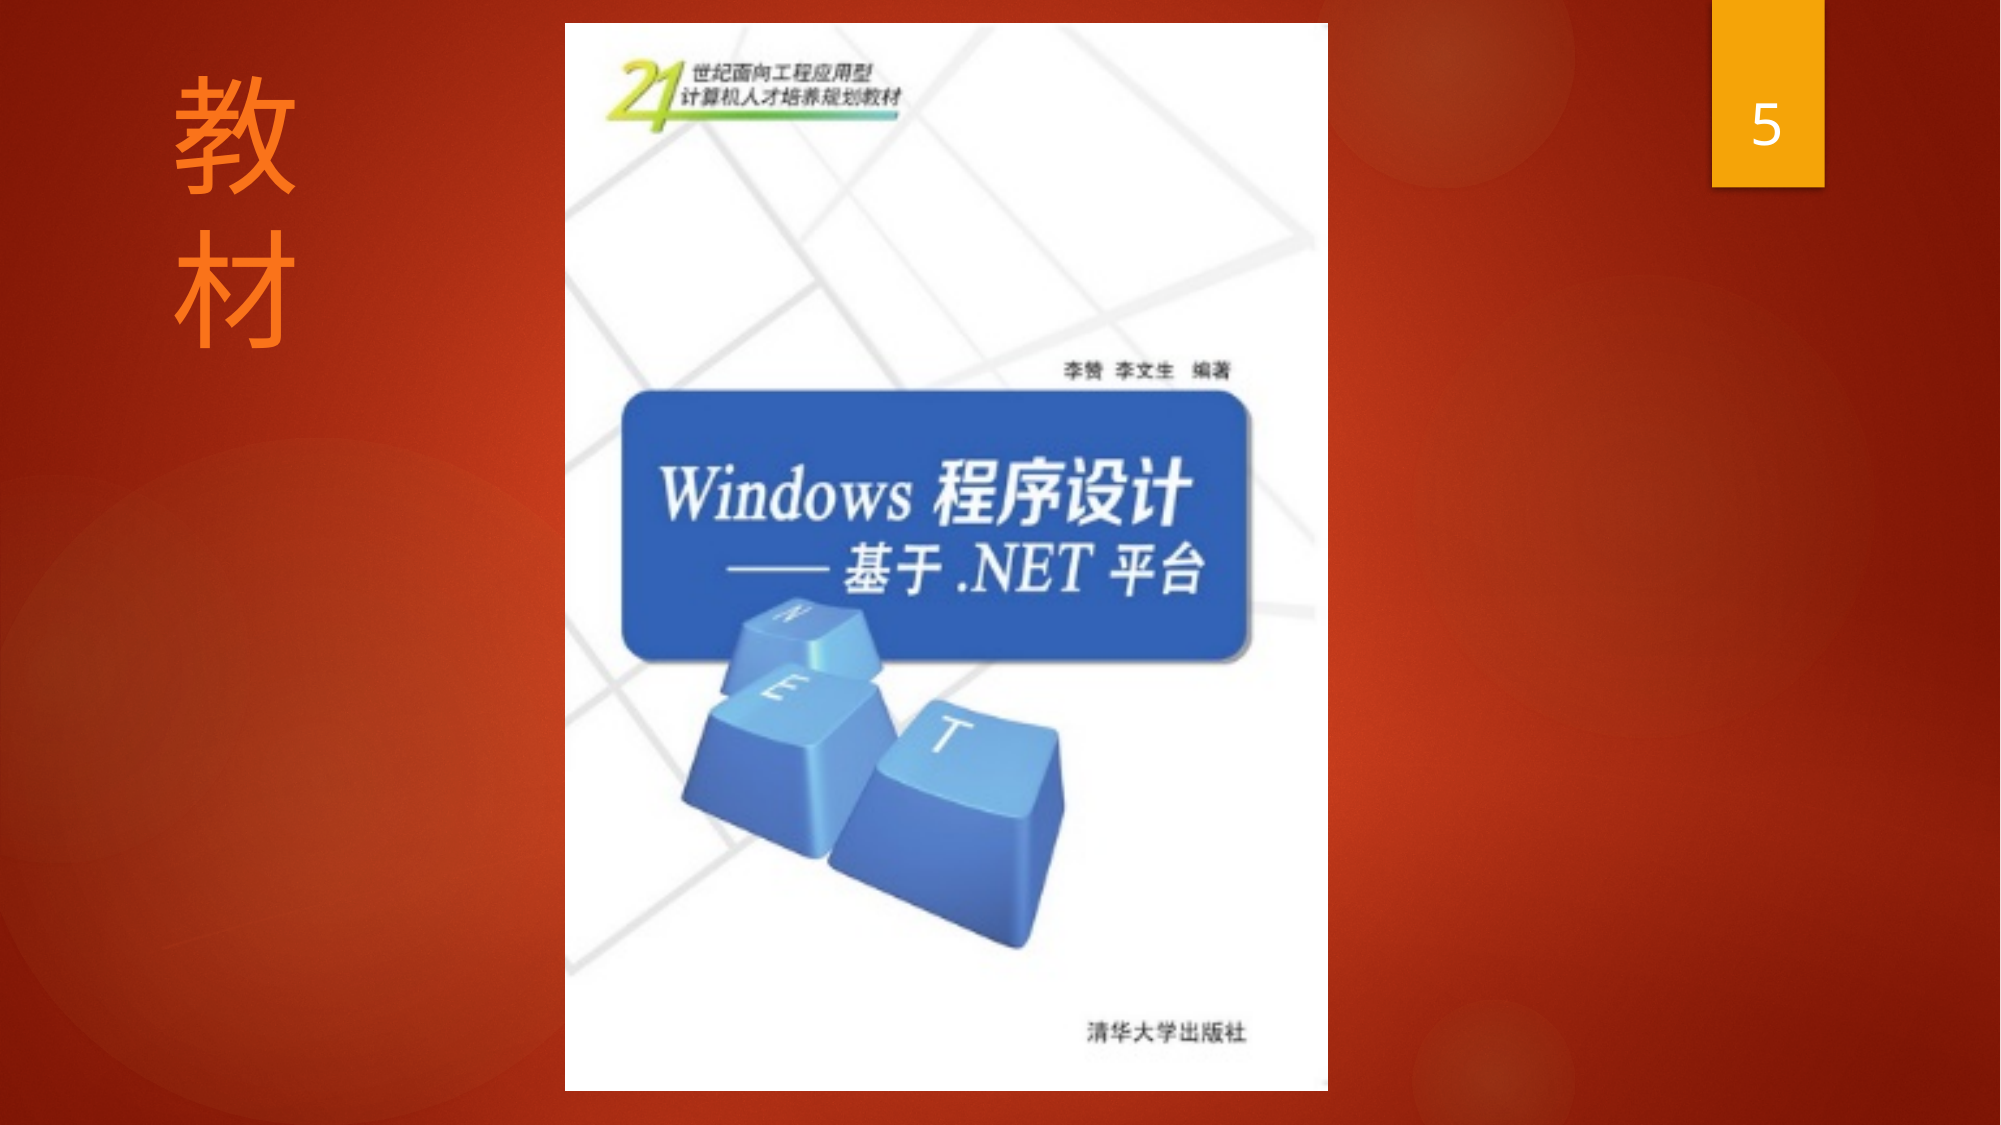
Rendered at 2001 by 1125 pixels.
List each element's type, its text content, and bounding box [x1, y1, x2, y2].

title 教材 [156, 48, 316, 376]
slide_number 5 [1698, 48, 1836, 175]
picture [565, 23, 1328, 1091]
